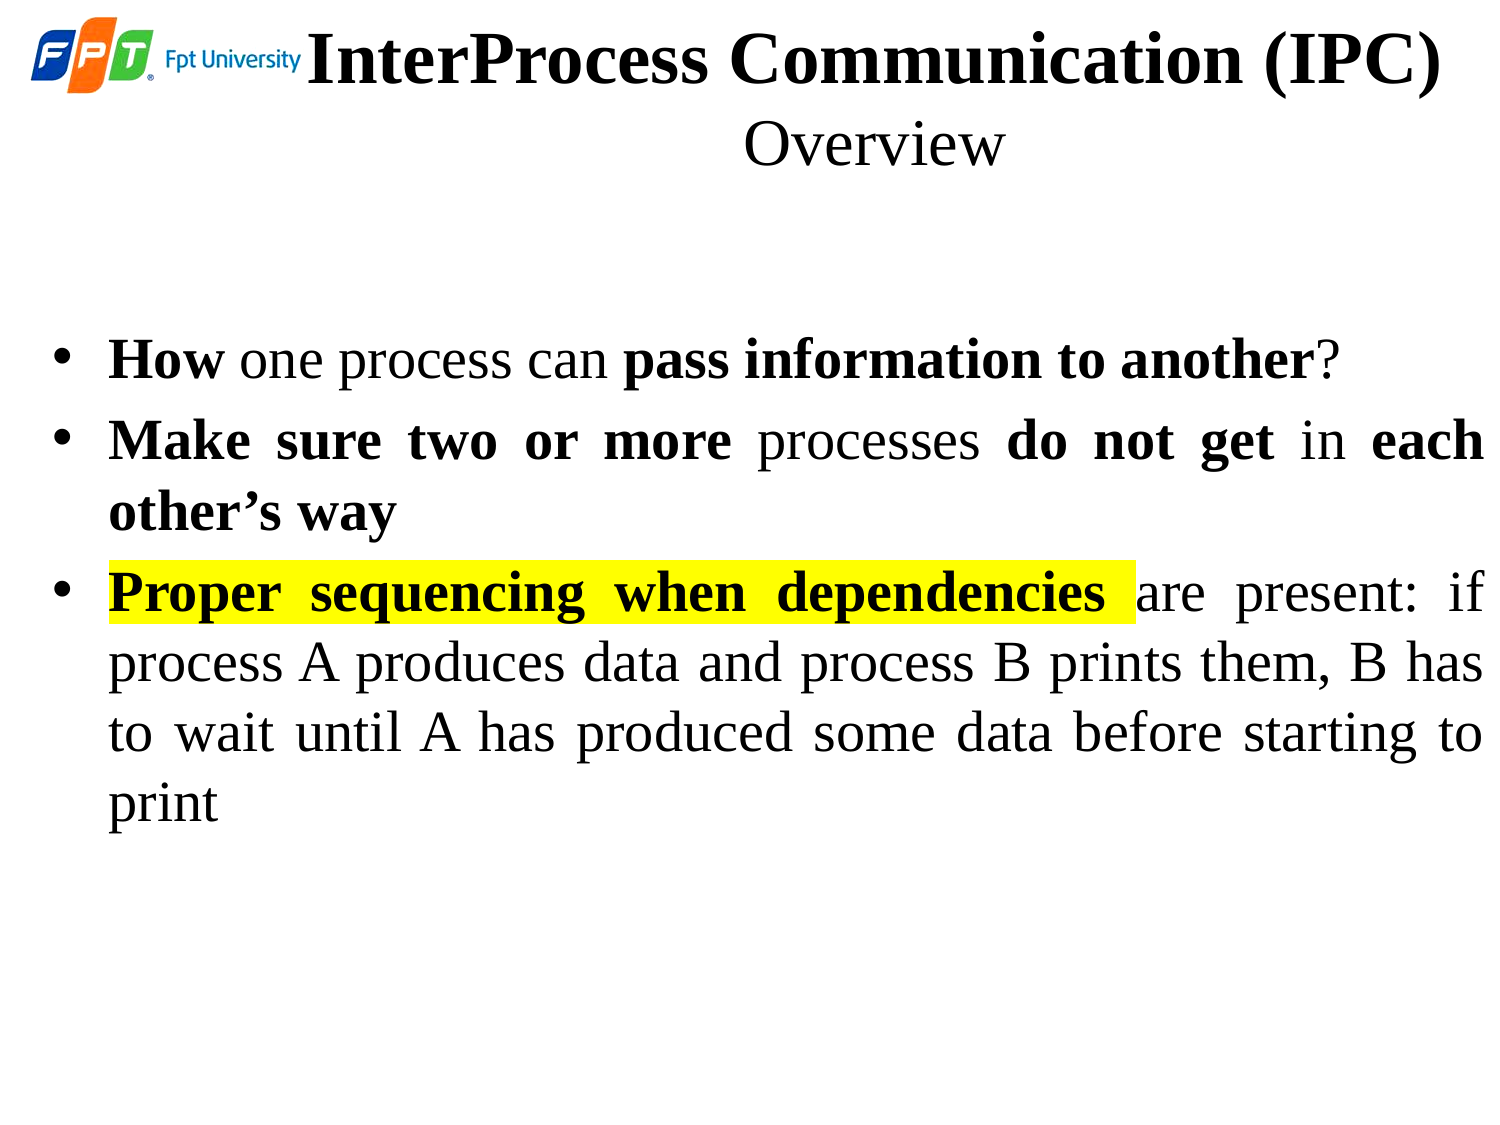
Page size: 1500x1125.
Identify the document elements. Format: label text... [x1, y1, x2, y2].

picture [0, 0, 249, 122]
title InterProcess Communication (IPC) Overview [249, 0, 1500, 188]
list How one process can pass information to another? Make sure two or more processes do not get in each other’s way Proper sequencing when dependencies are present: if process A produces data and process B prints them, B has to wait until A has produced some data before starting to print [37, 312, 1500, 1125]
